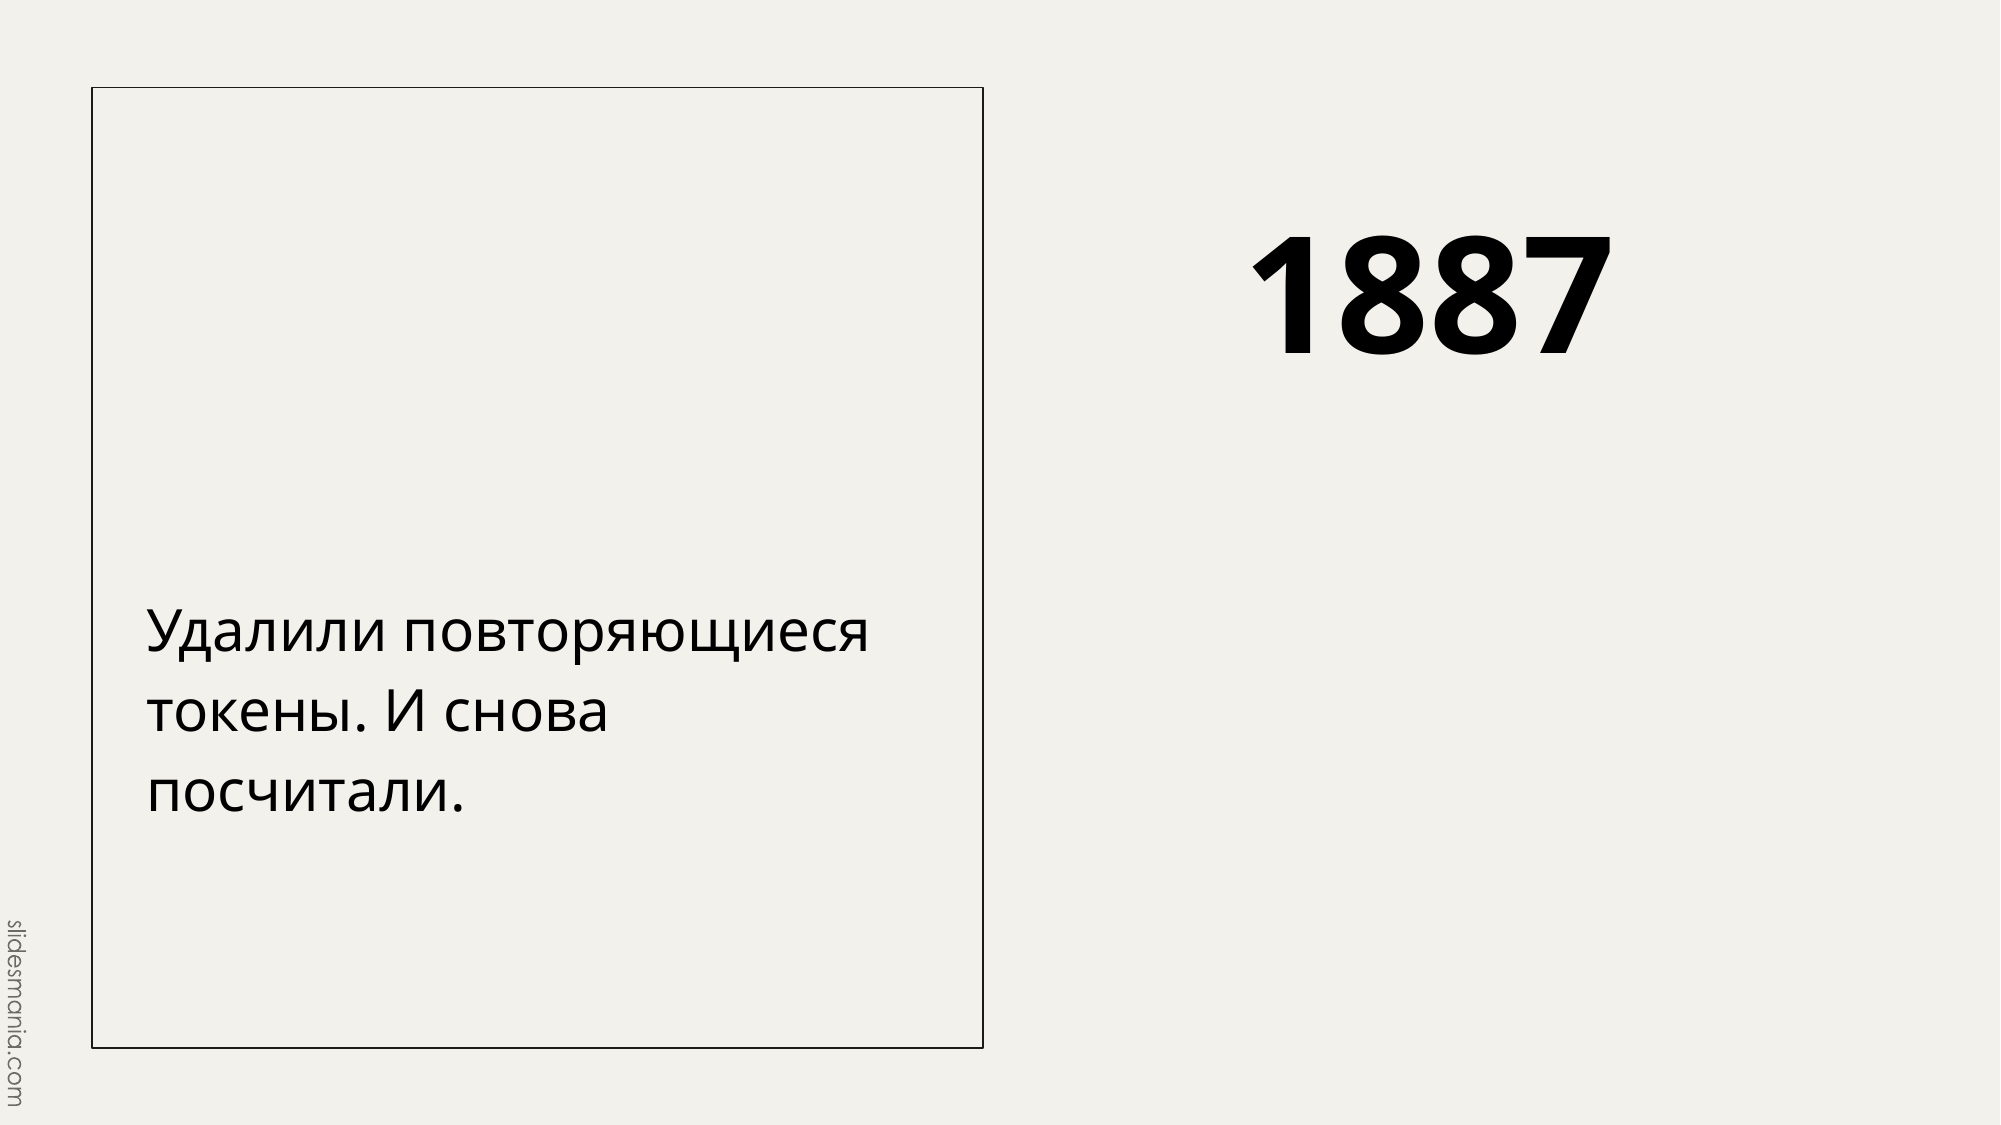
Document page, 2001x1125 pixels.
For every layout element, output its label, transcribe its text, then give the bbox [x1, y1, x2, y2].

list Удалили повторяющиеся токены. И снова посчитали. [126, 562, 950, 975]
title 1887 [1054, 77, 1879, 537]
